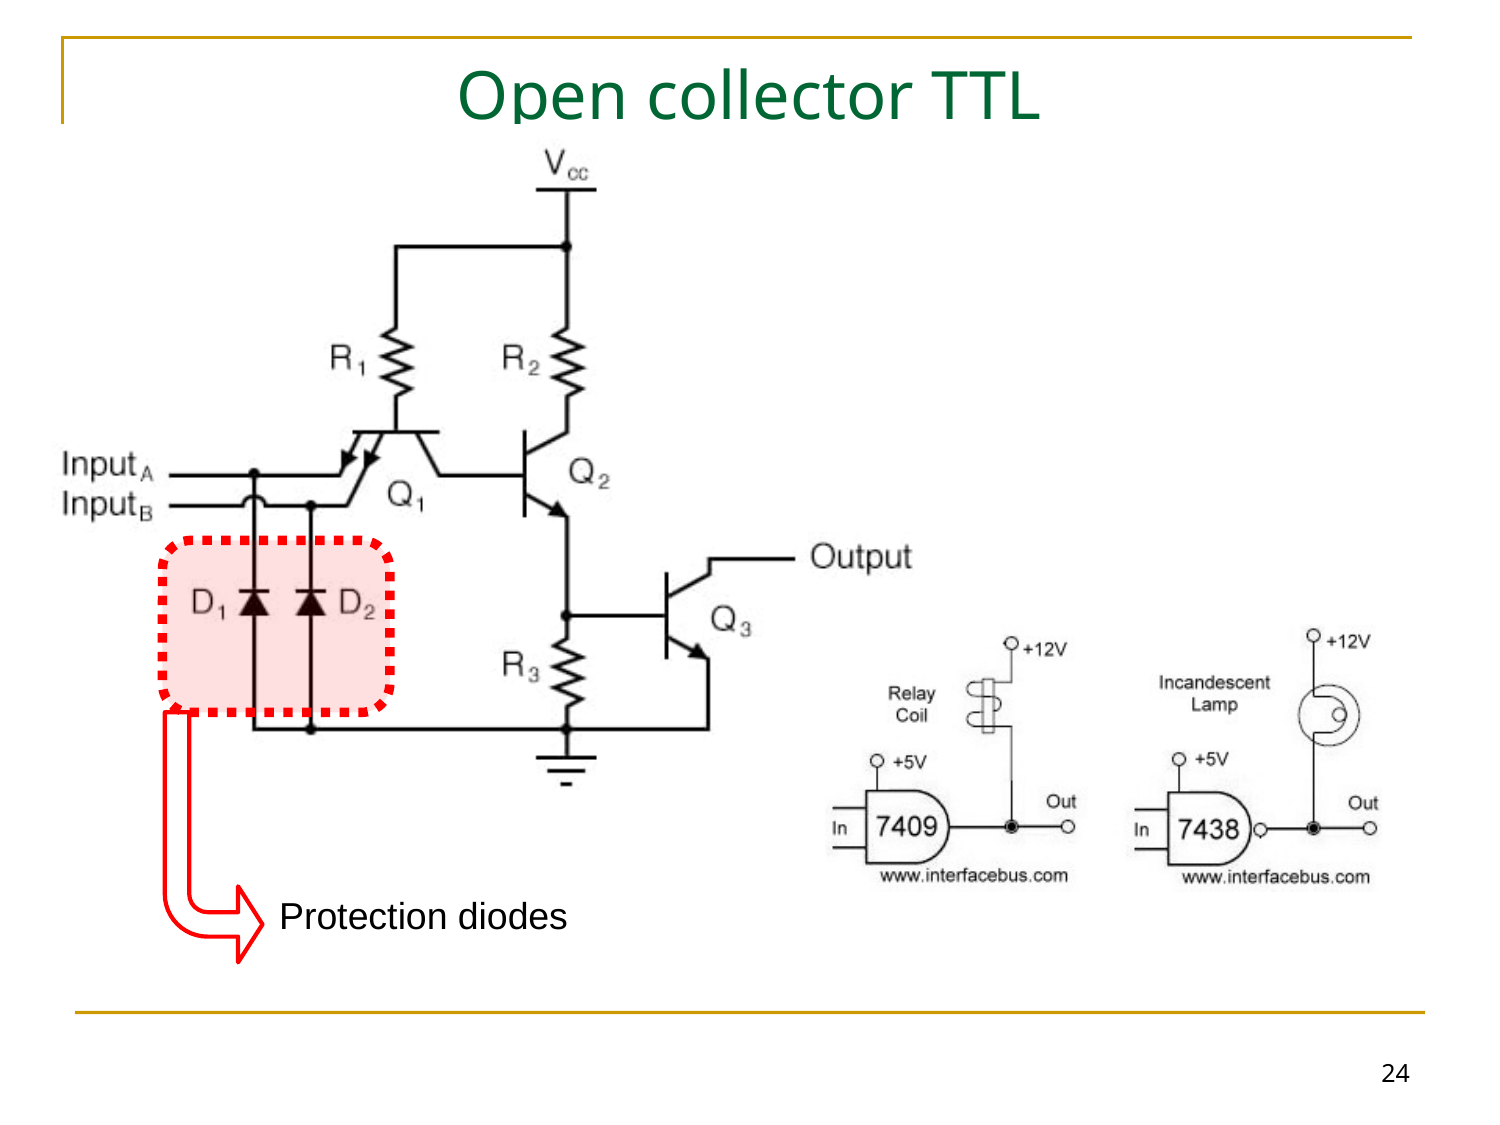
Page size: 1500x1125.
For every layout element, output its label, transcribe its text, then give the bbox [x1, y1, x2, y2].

picture [37, 124, 1382, 893]
slide_number 24 [1074, 1023, 1426, 1100]
text_box [162, 822, 264, 965]
title Open collector TTL [75, 45, 1425, 233]
text_box Protection diodes [264, 884, 584, 945]
